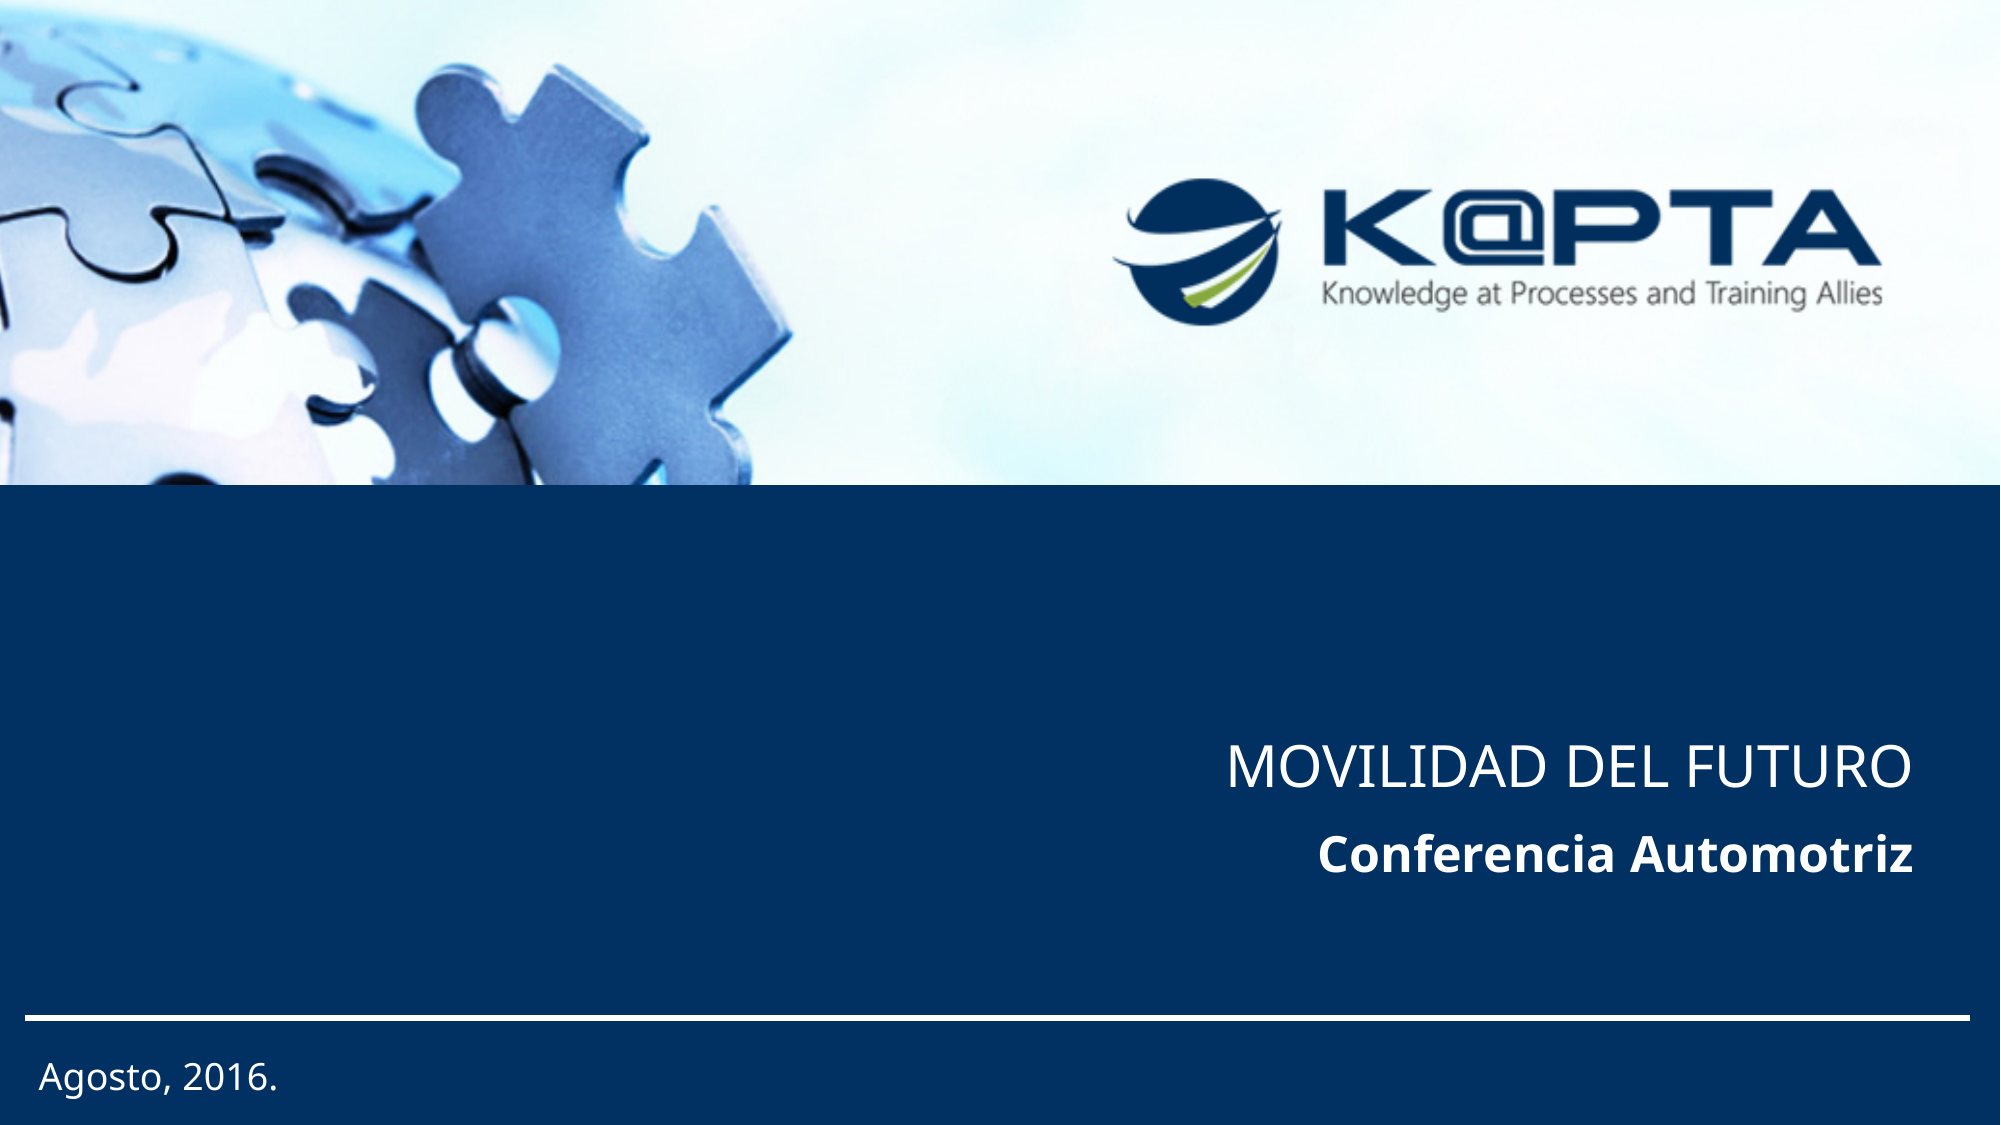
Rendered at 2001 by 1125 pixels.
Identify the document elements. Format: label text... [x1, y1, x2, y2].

title Movilidad del futuro [429, 602, 1930, 807]
text_box Agosto, 2016. [23, 1045, 294, 1106]
picture [0, 0, 2000, 485]
subtitle Conferencia Automotriz [429, 822, 1930, 947]
